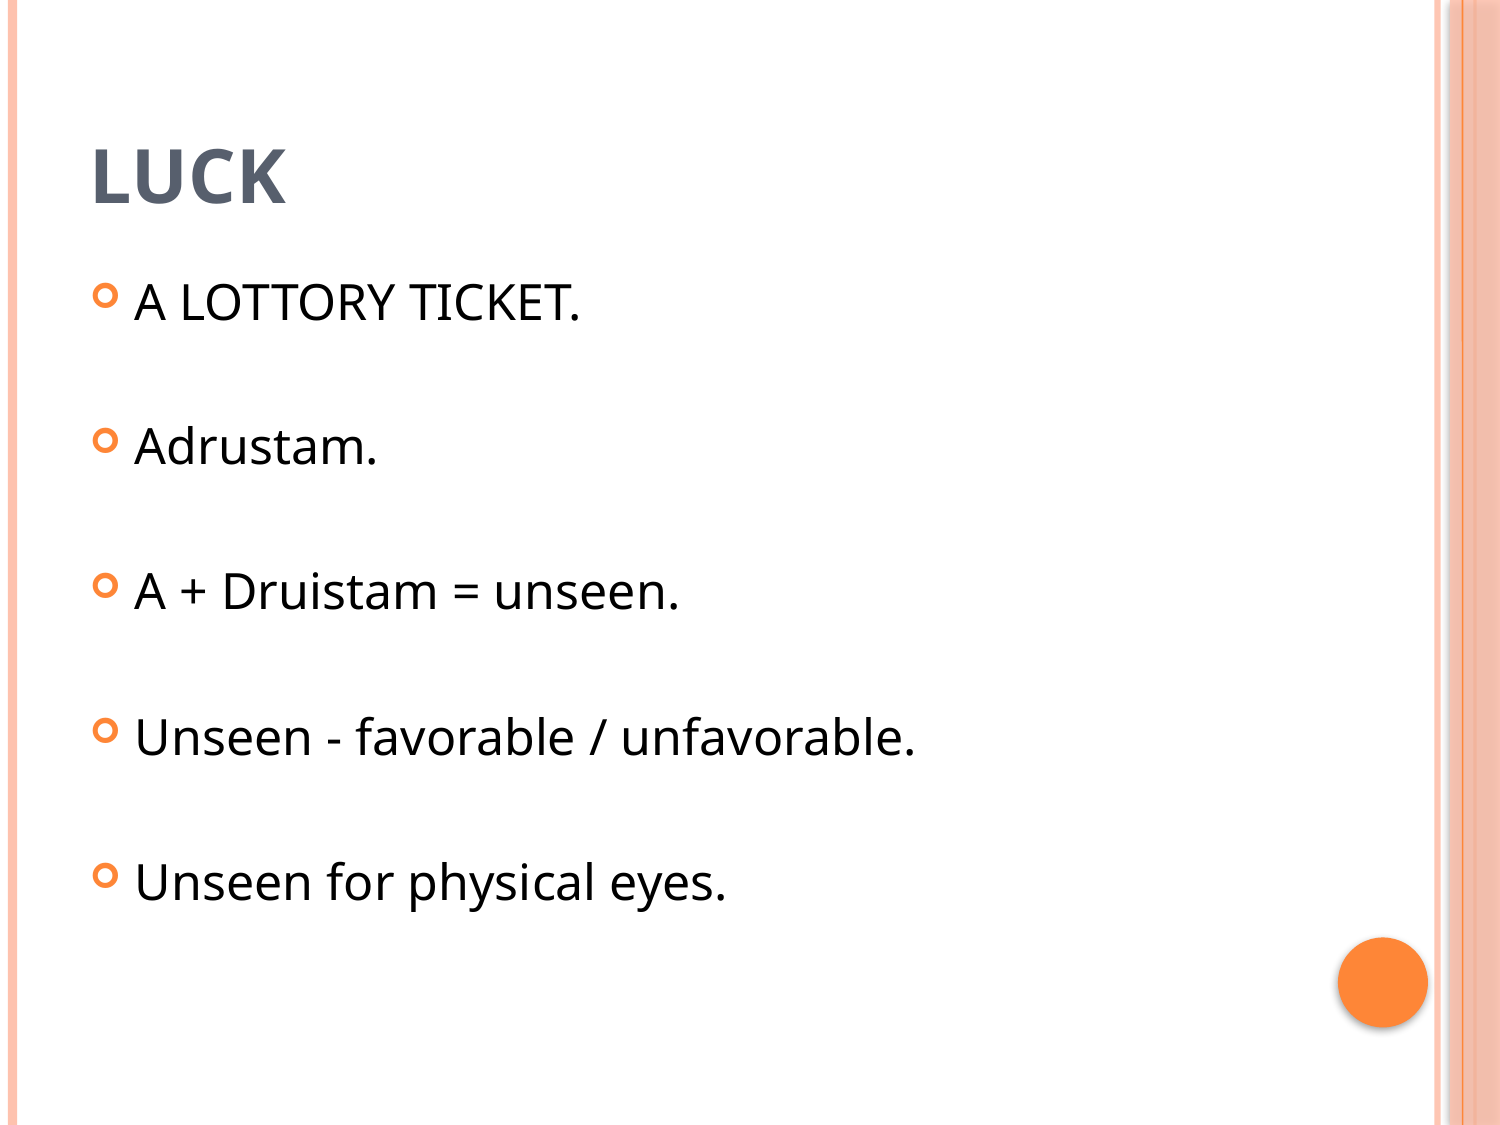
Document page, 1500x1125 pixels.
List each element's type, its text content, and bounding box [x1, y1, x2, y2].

title LUCK [75, 45, 1300, 233]
list A LOTTORY TICKET. Adrustam. A + Druistam = unseen. Unseen - favorable / unfavorable. Unseen for physical eyes. [75, 262, 1300, 1062]
